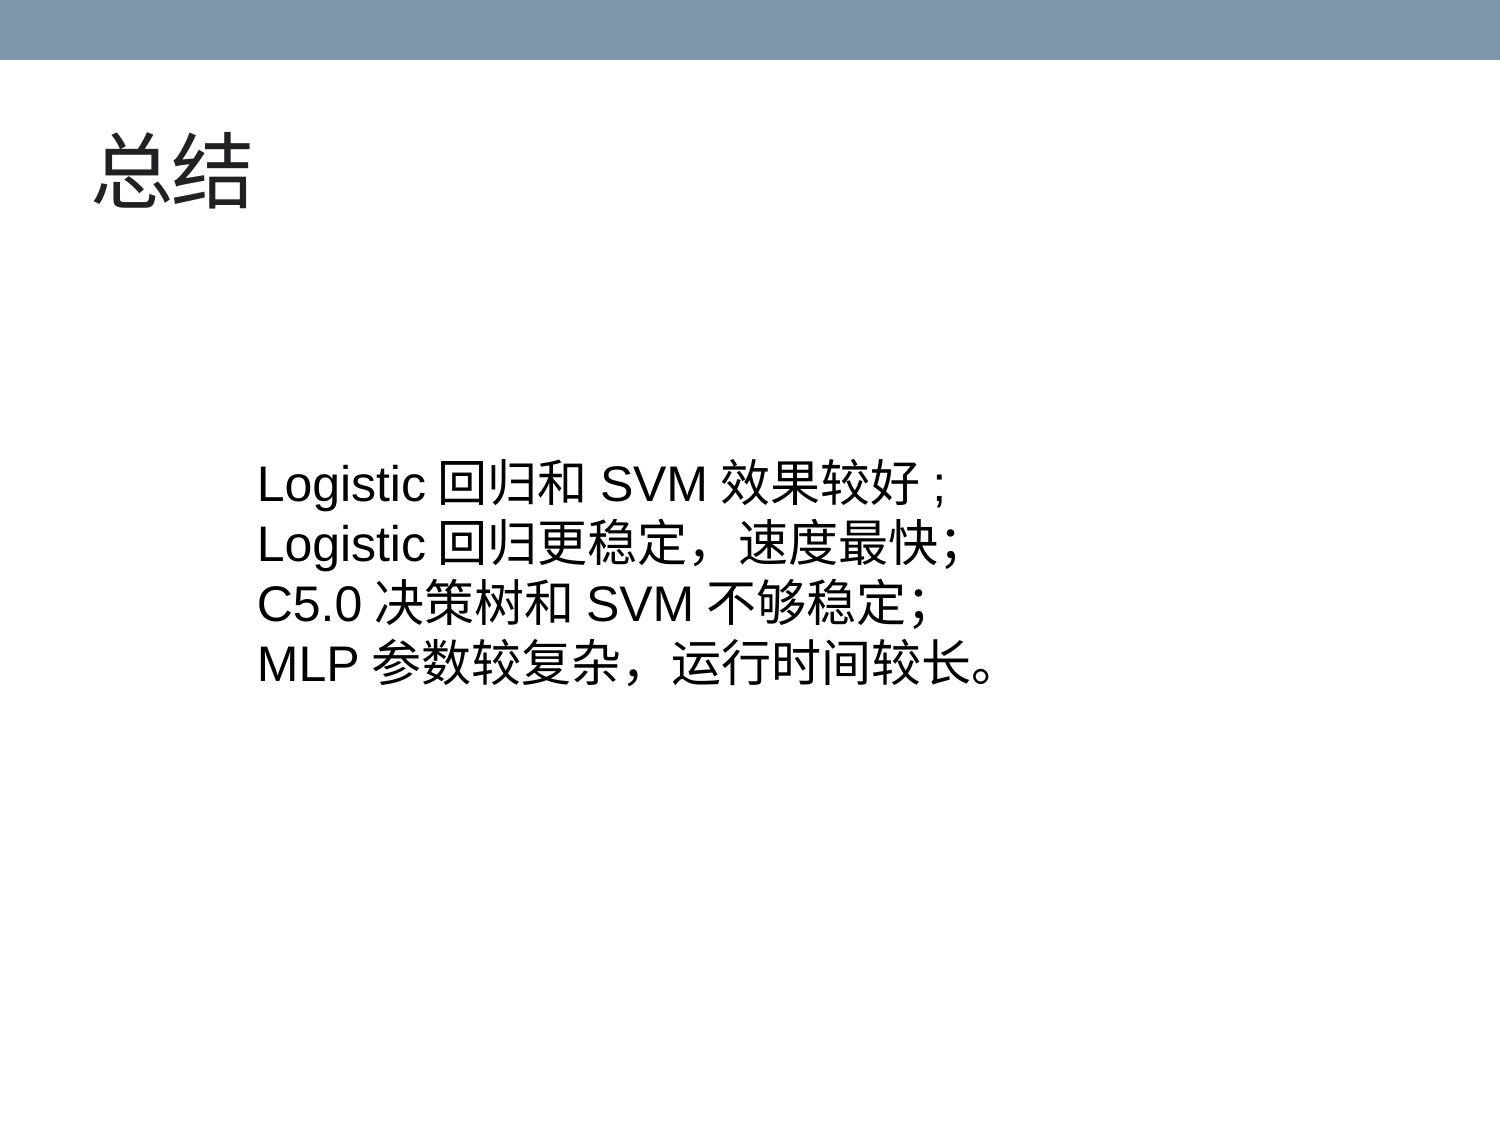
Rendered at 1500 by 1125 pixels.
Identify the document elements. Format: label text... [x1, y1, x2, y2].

text_box Logistic回归和SVM效果较好; Logistic回归更稳定，速度最快； C5.0决策树和SVM不够稳定； MLP参数较复杂，运行时间较长。 [242, 444, 1282, 700]
title 总结 [75, 87, 1425, 250]
